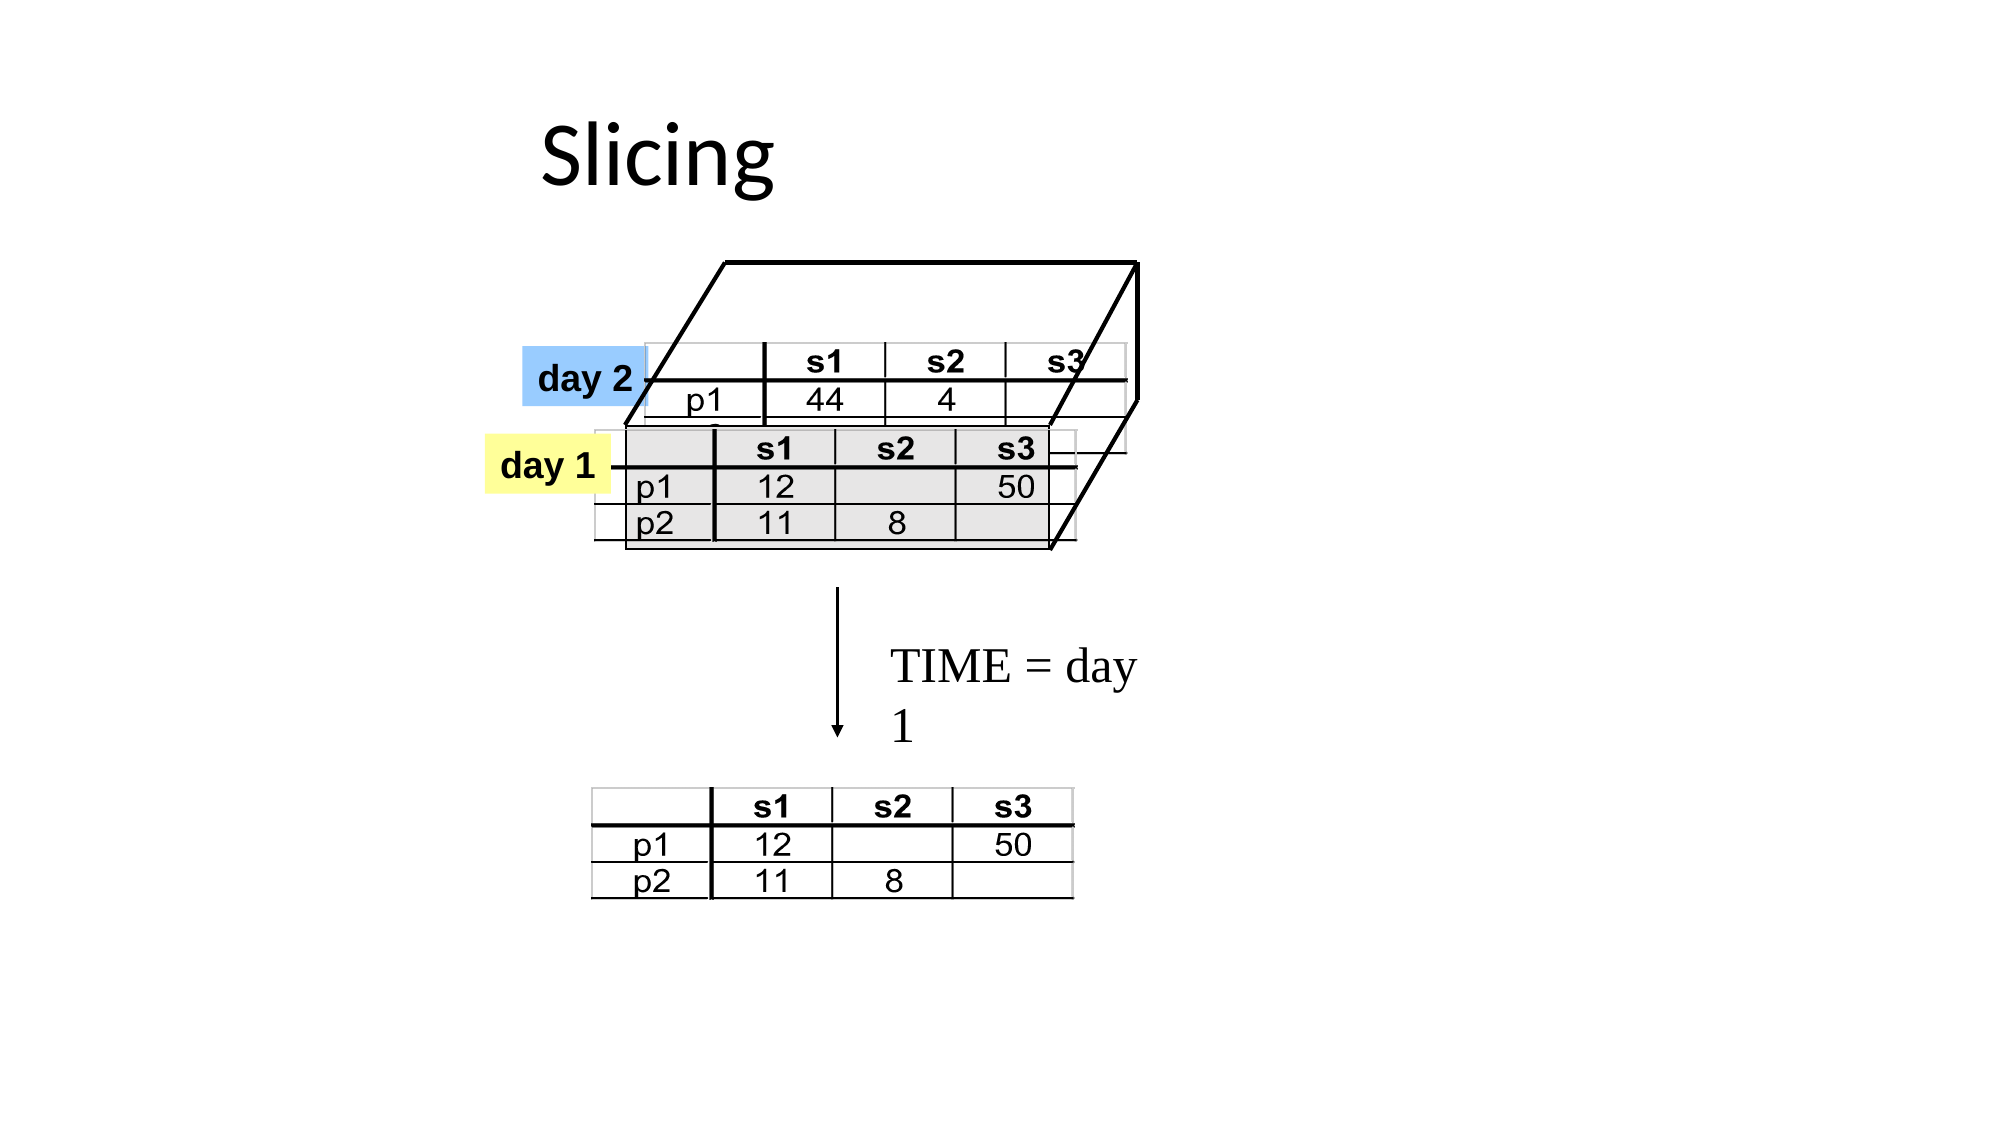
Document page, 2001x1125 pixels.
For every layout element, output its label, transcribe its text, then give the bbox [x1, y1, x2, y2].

picture [594, 342, 1049, 542]
title Slicing [525, 87, 1675, 213]
text_box day 1 [484, 433, 590, 494]
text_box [624, 262, 726, 426]
text_box day 2 [522, 346, 619, 407]
picture [591, 787, 1076, 900]
text_box TIME = day 1 [874, 624, 1191, 760]
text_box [1049, 271, 1133, 399]
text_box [1049, 399, 1138, 551]
